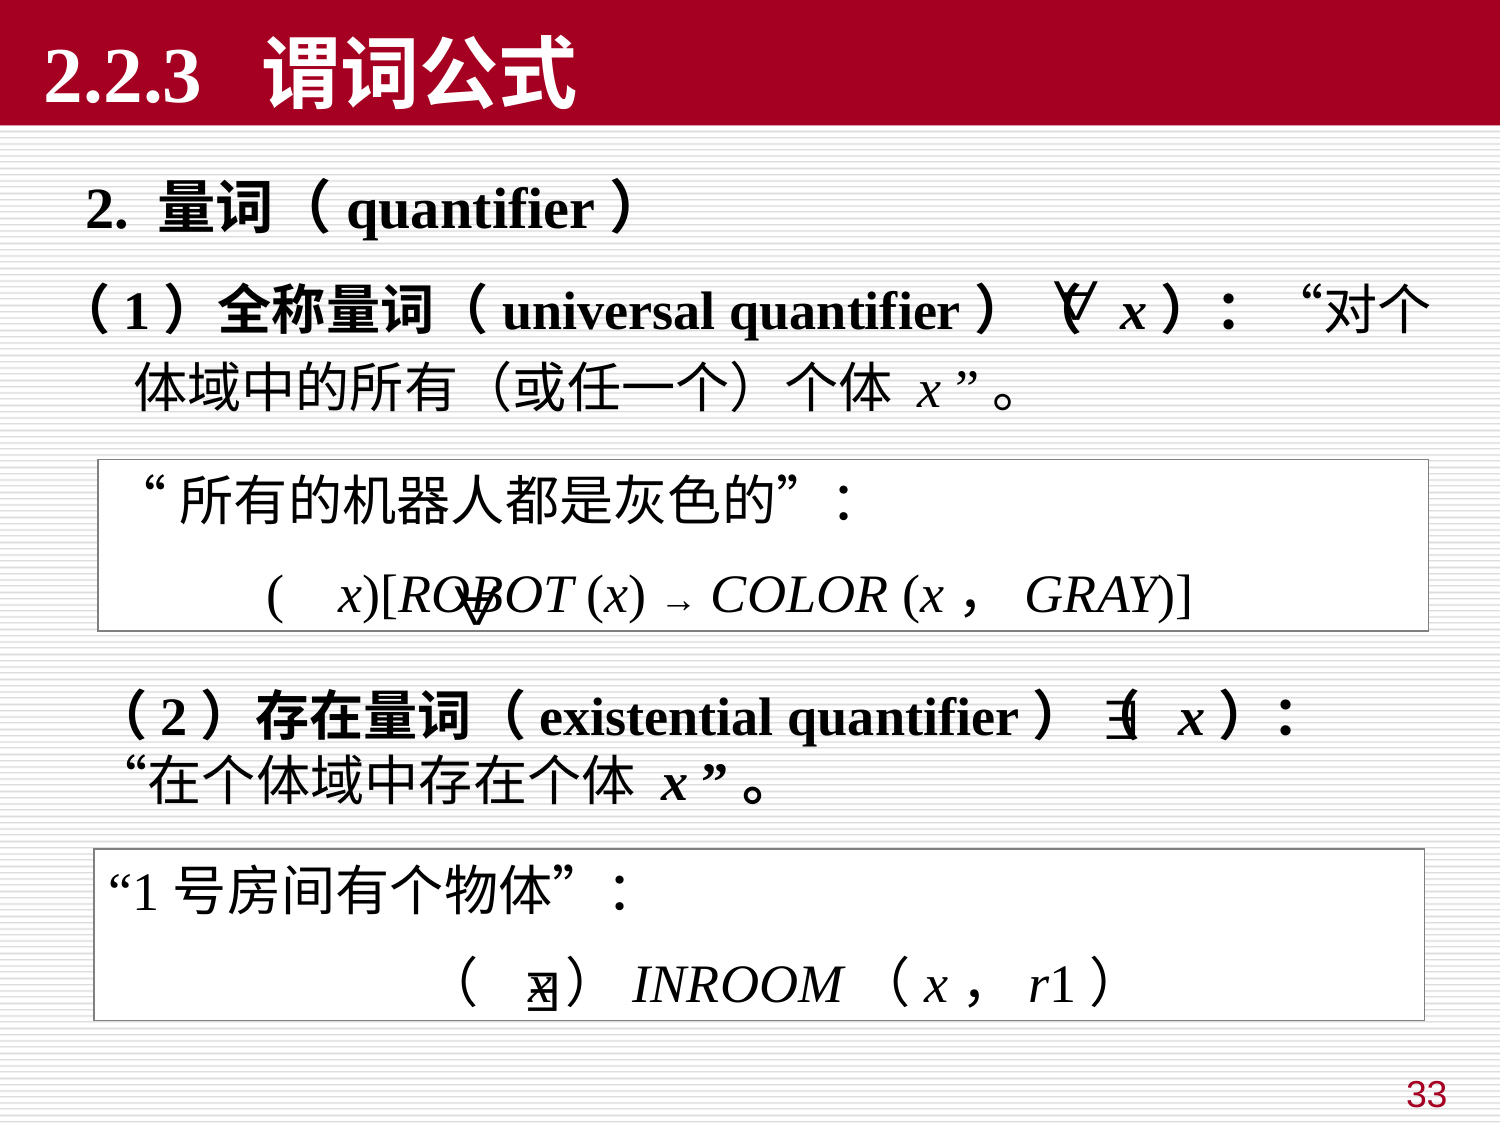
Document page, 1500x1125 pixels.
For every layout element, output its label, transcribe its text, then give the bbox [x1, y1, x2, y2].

slide_number 33 [1137, 1062, 1463, 1122]
text_box （2）存在量词（existential quantifier）（ x）：“在个体域中存在个体 x ”。 [78, 674, 1439, 819]
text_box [1096, 693, 1142, 749]
picture [0, 126, 1500, 1125]
text_box “1号房间有个物体”： （ x）INROOM（x，r1） [93, 848, 1425, 1021]
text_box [517, 965, 564, 1022]
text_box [430, 574, 513, 637]
list 2. 量词（quantifier） （1）全称量词（universal quantifier）（ x）：“对个体域中的所有（或任一个）个体 x ”。 [40, 148, 1460, 471]
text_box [1029, 269, 1112, 332]
title 2.2.3 谓词公式 [0, 0, 1500, 126]
text_box “所有的机器人都是灰色的”： ( x)[ROBOT (x) → COLOR (x，GRAY)] [97, 459, 1429, 632]
